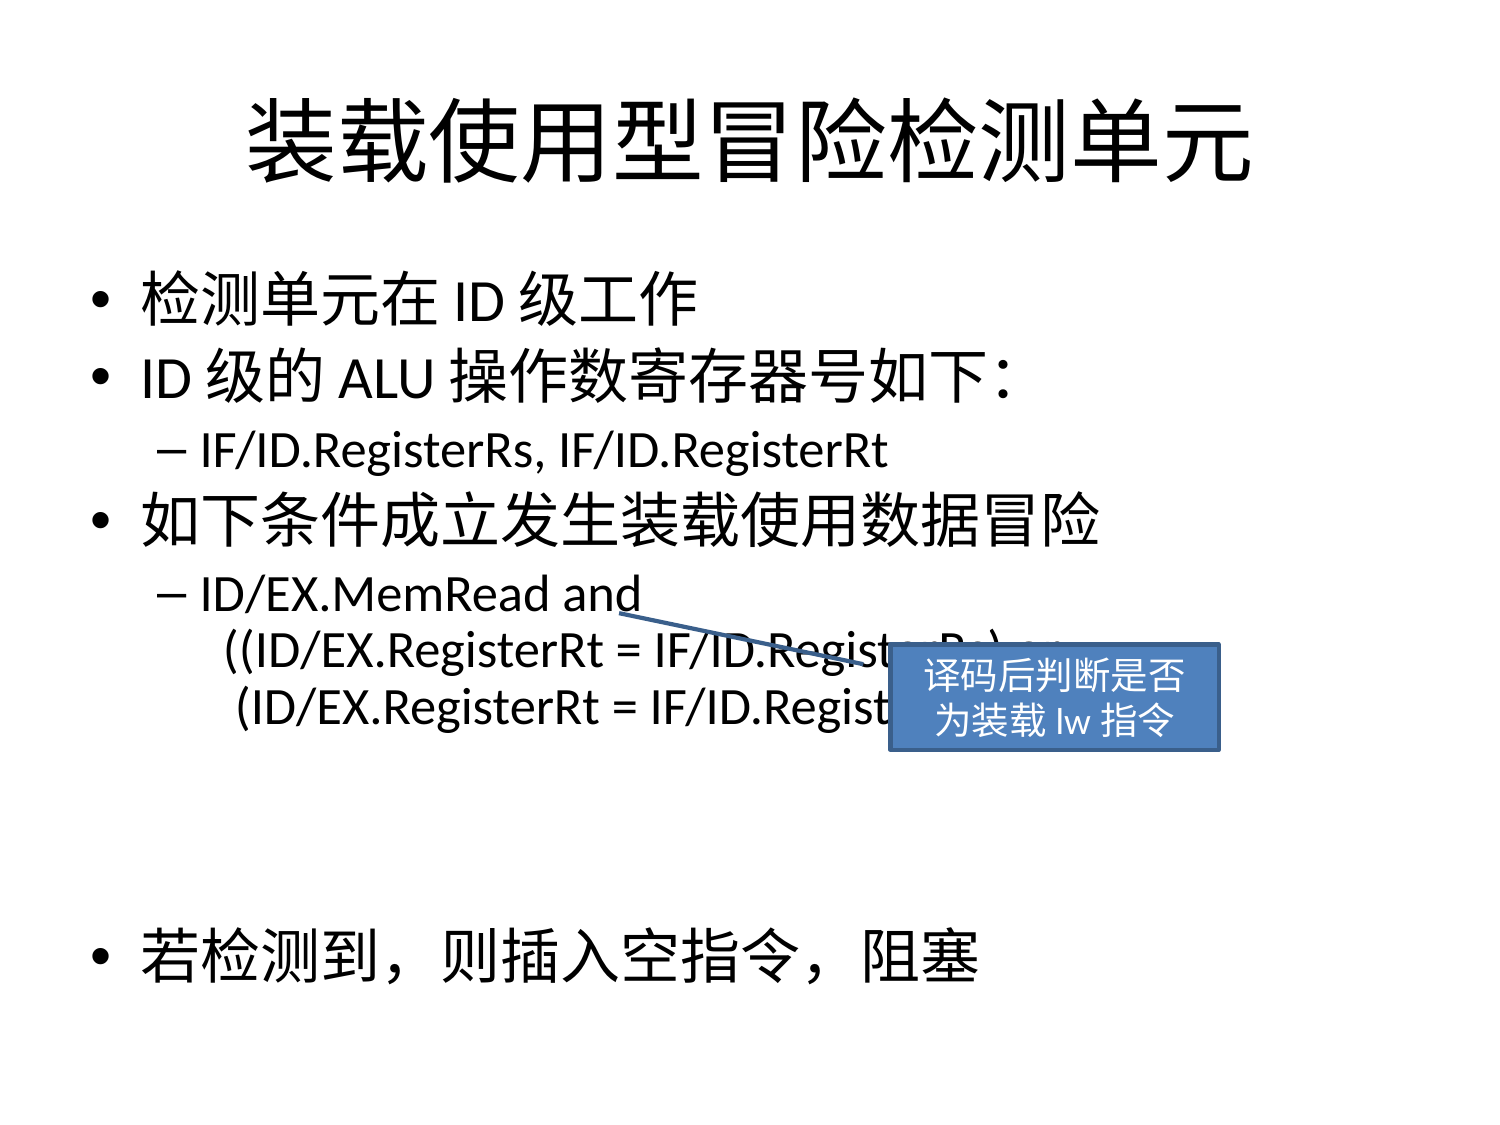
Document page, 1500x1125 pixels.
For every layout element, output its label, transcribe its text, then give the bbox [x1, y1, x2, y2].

text_box 译码后判断是否为装载lw指令 [618, 611, 864, 667]
text_box 译码后判断是否为装载lw指令 [888, 642, 1221, 752]
title 装载使用型冒险检测单元 [75, 45, 1425, 233]
list 检测单元在ID级工作 ID级的ALU操作数寄存器号如下： IF/ID.RegisterRs, IF/ID.RegisterRt 如下条件成立发生装载使用数据冒险 ID/EX.MemRead and ((ID/EX.RegisterRt = IF/ID.RegisterRs) or (ID/EX.RegisterRt = IF/ID.RegisterRt)) 若检测到，则插入空指令，阻塞 [75, 262, 1425, 1005]
